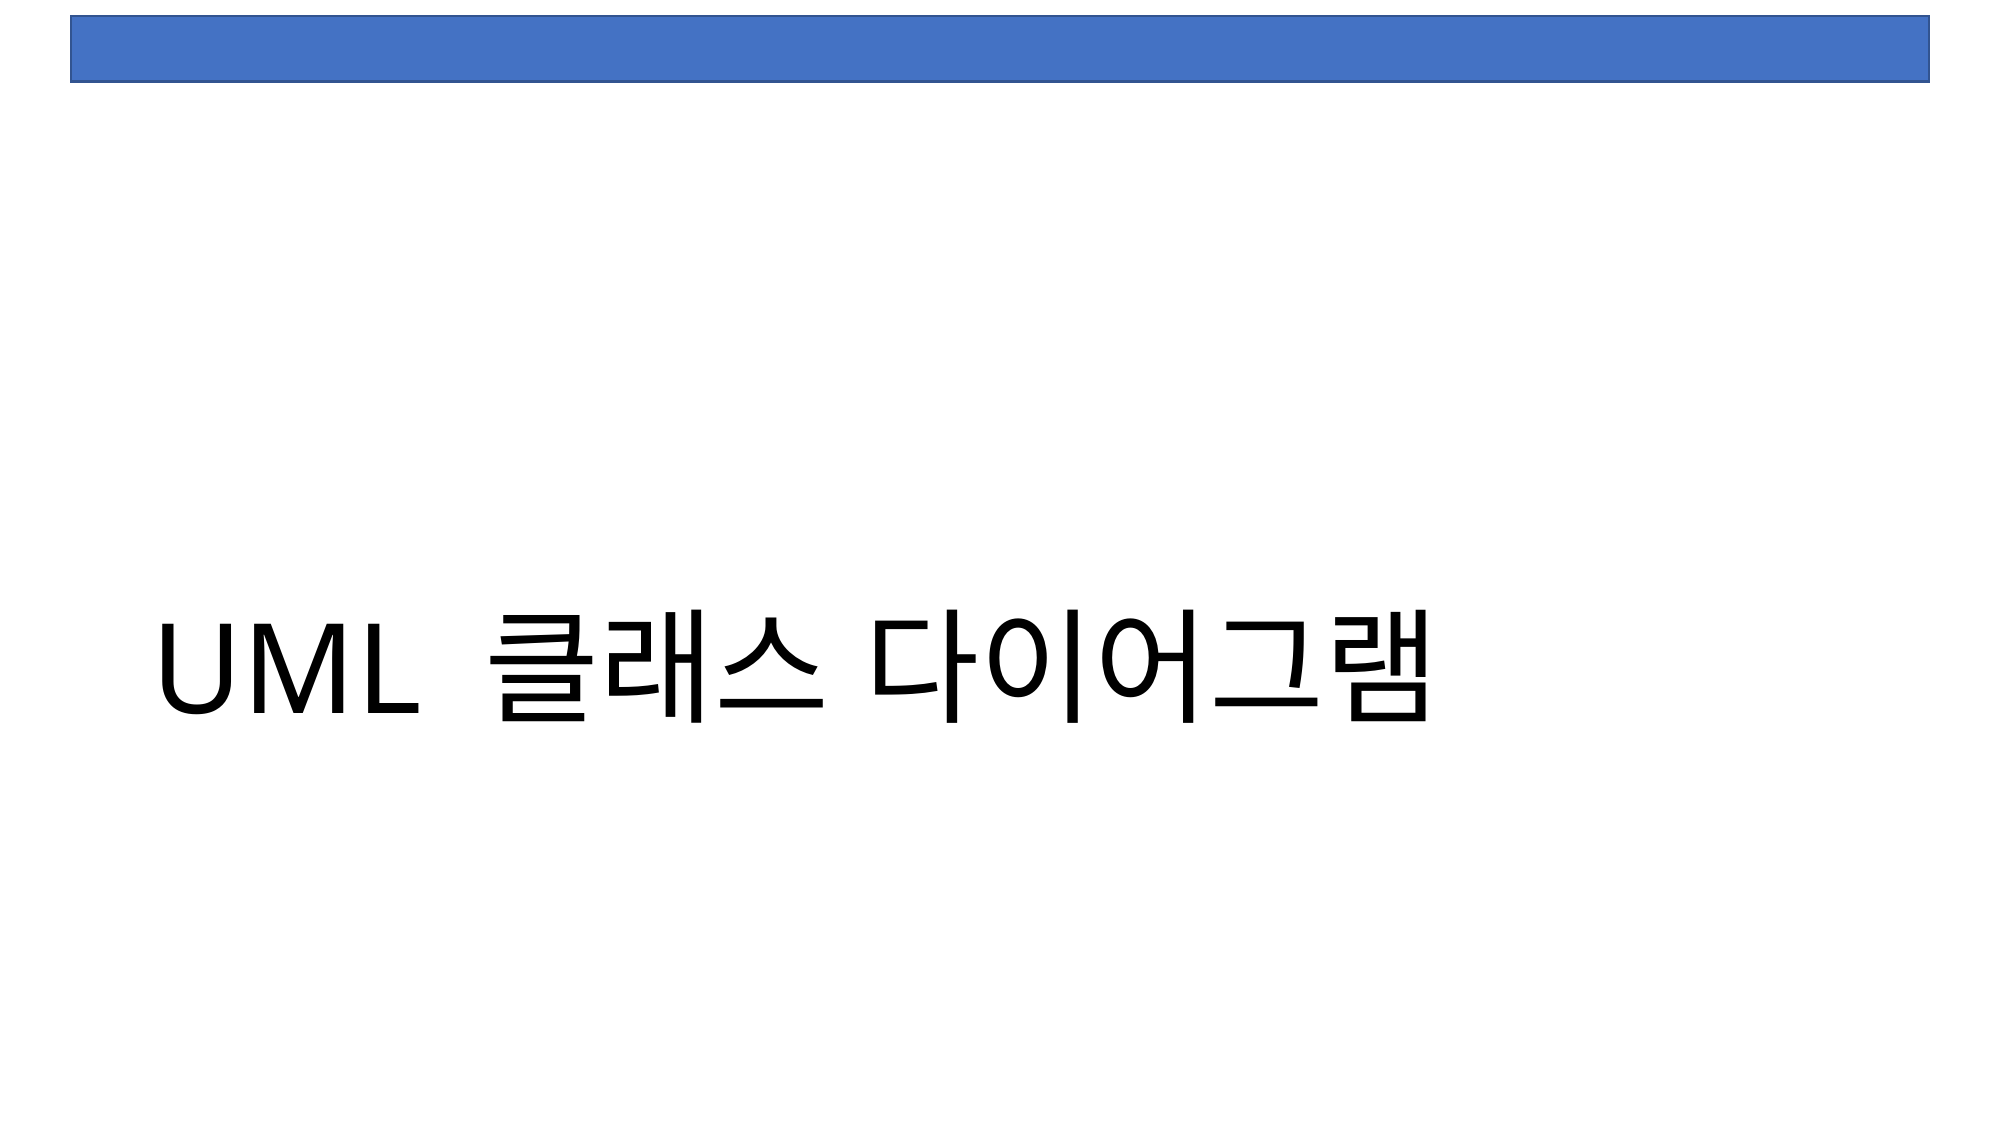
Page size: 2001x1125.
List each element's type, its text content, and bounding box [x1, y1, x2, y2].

title UML 클래스 다이어그램 [136, 280, 1862, 749]
text_box [70, 15, 1930, 83]
